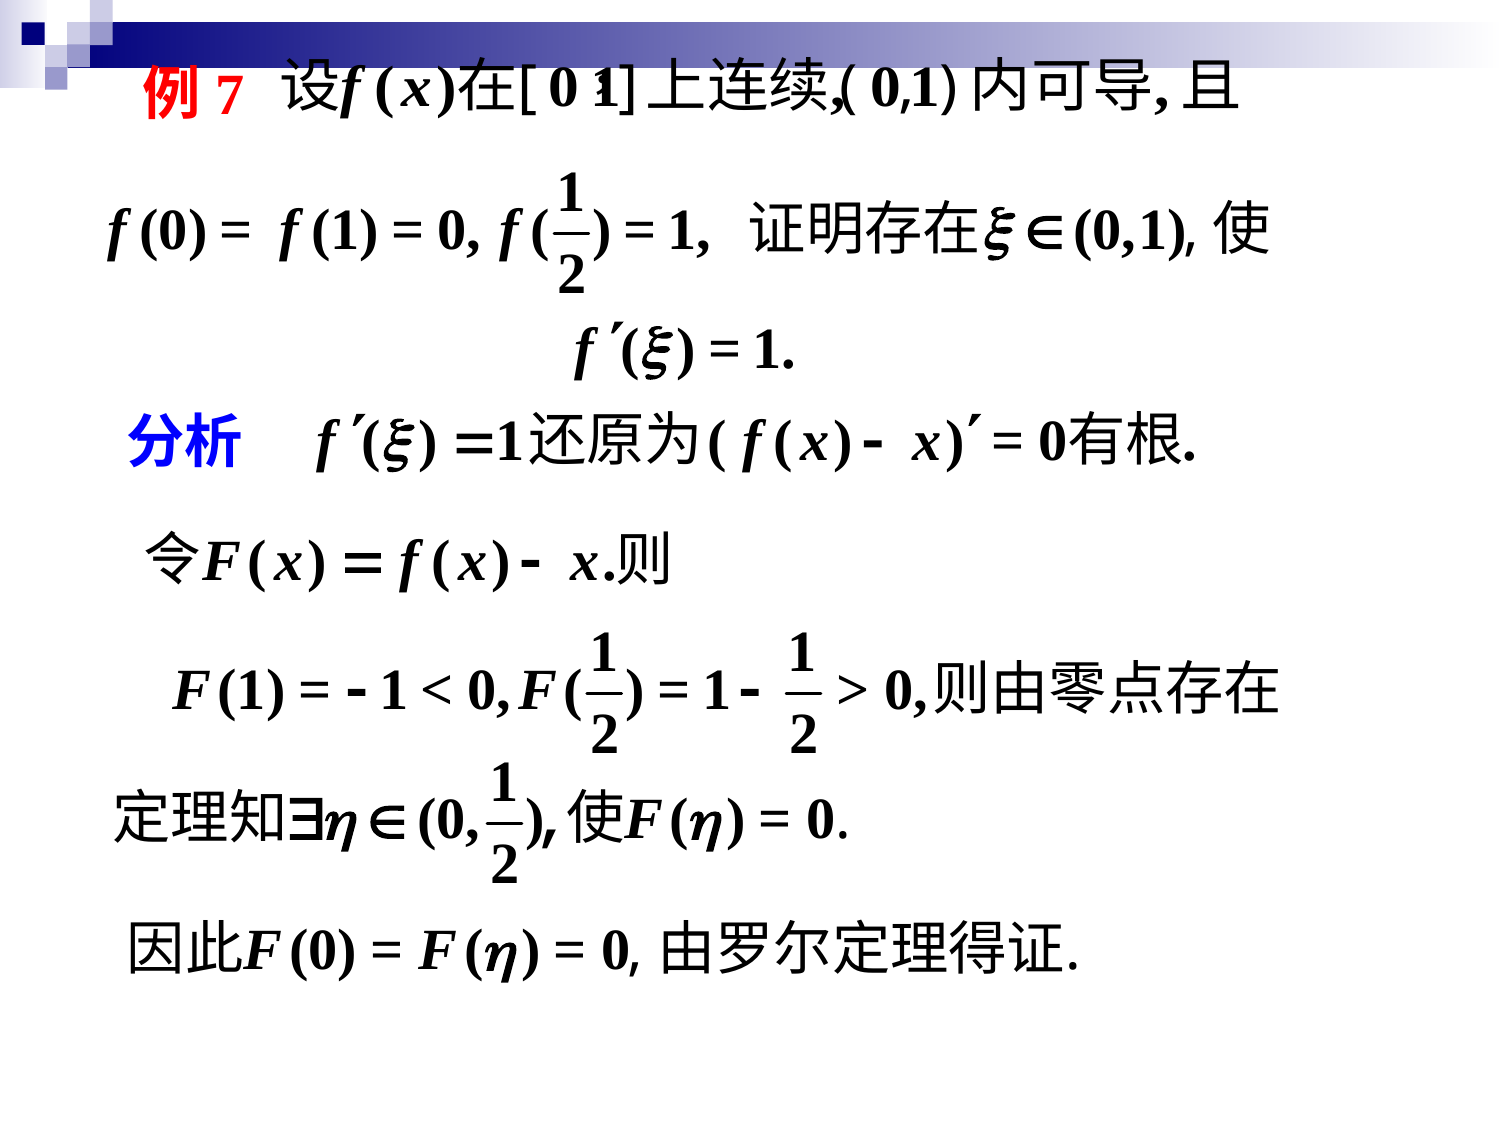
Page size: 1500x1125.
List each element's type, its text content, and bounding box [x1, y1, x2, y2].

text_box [92, 161, 1273, 388]
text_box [300, 408, 1200, 480]
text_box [127, 915, 1081, 990]
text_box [142, 525, 674, 600]
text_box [109, 751, 853, 890]
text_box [277, 54, 1243, 160]
text_box 例7 [128, 48, 400, 134]
text_box 分析 [112, 397, 313, 482]
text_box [167, 621, 1285, 760]
